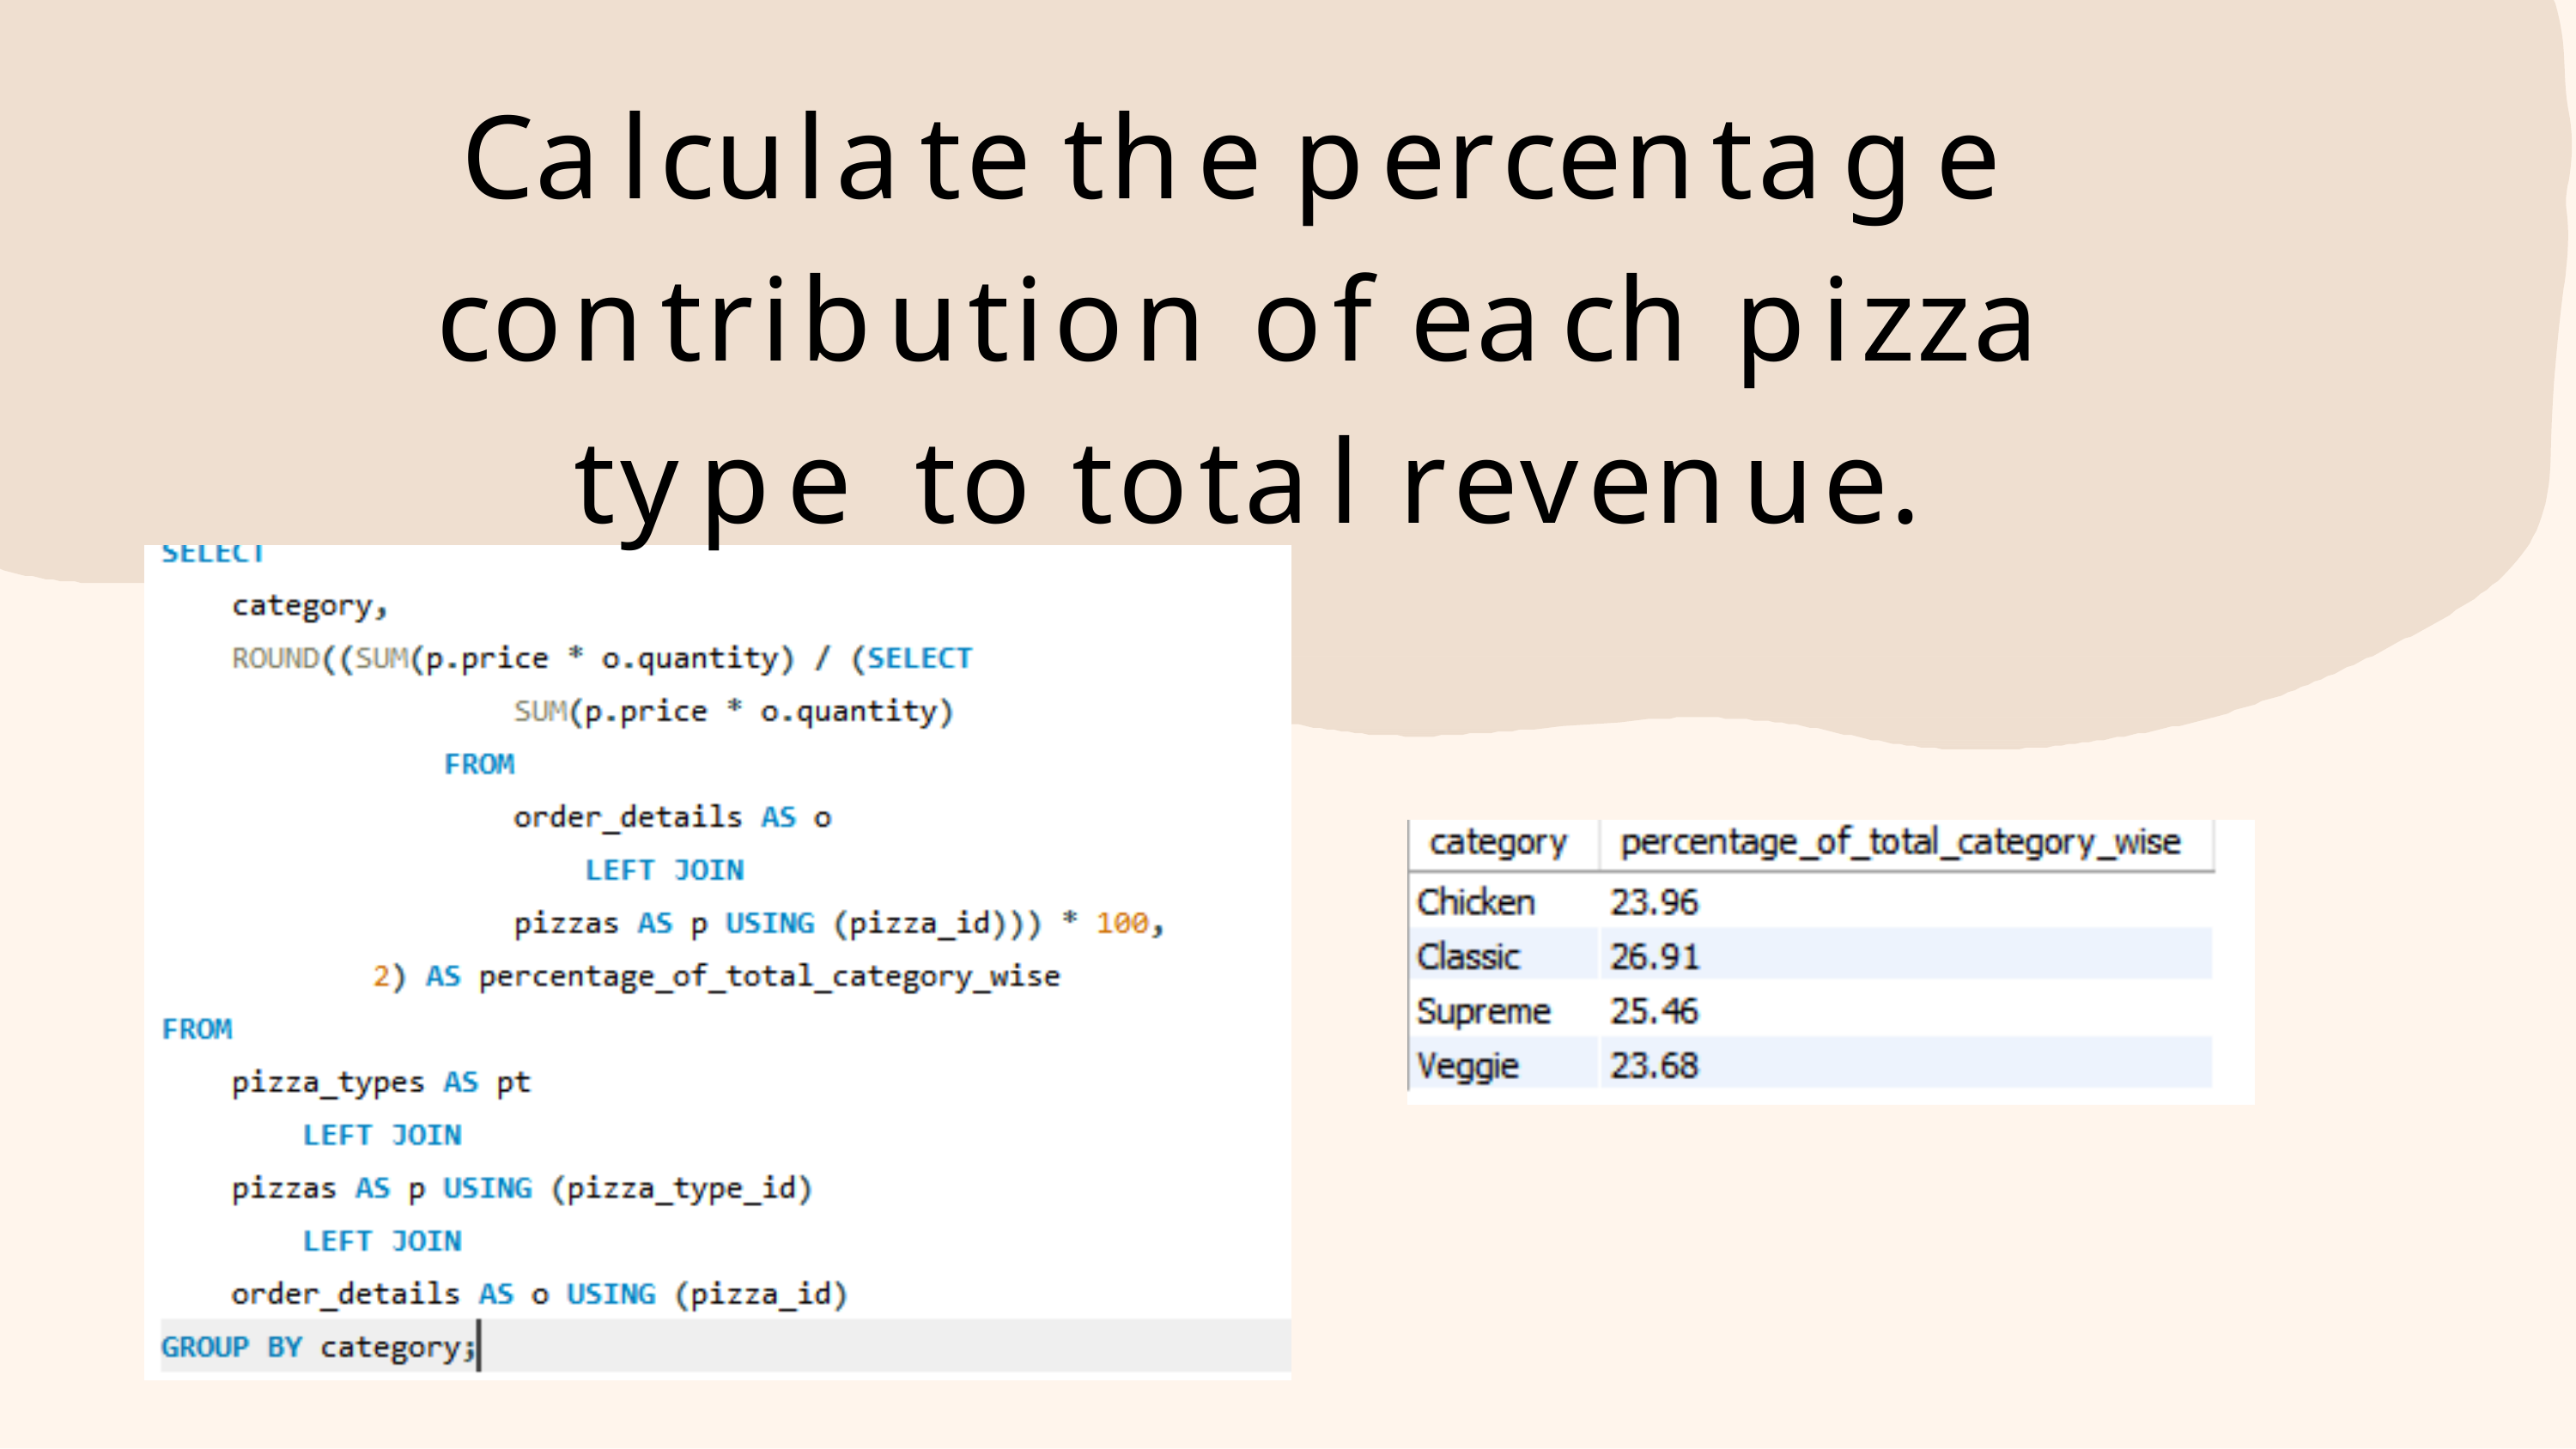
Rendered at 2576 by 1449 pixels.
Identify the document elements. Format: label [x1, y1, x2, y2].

text_box [0, 0, 2573, 1380]
